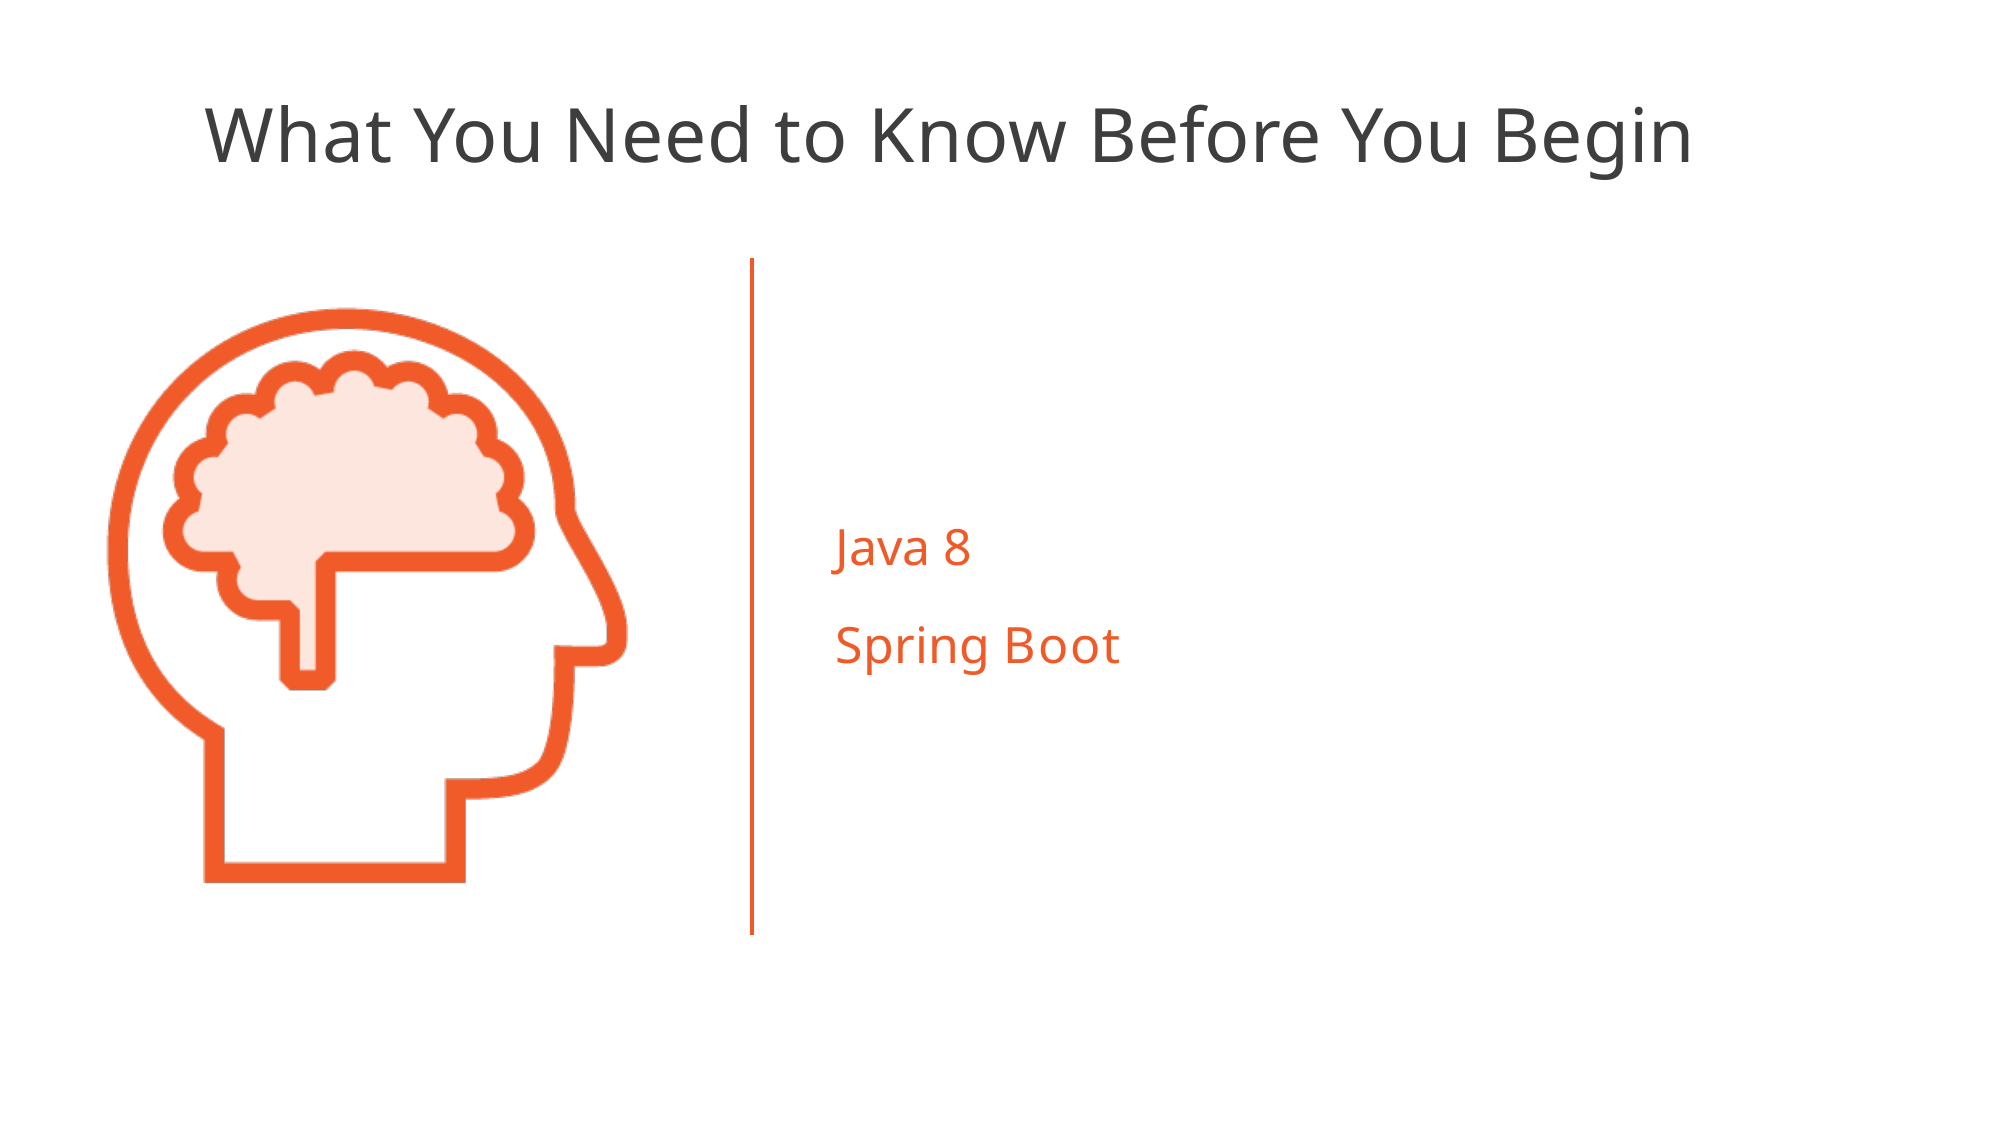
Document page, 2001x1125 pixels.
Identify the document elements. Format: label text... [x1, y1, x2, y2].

text_box [96, 297, 641, 896]
text_box What You Need to Know Before You Begin [202, 85, 1783, 178]
text_box Java 8 Spring Boot [833, 513, 1141, 674]
